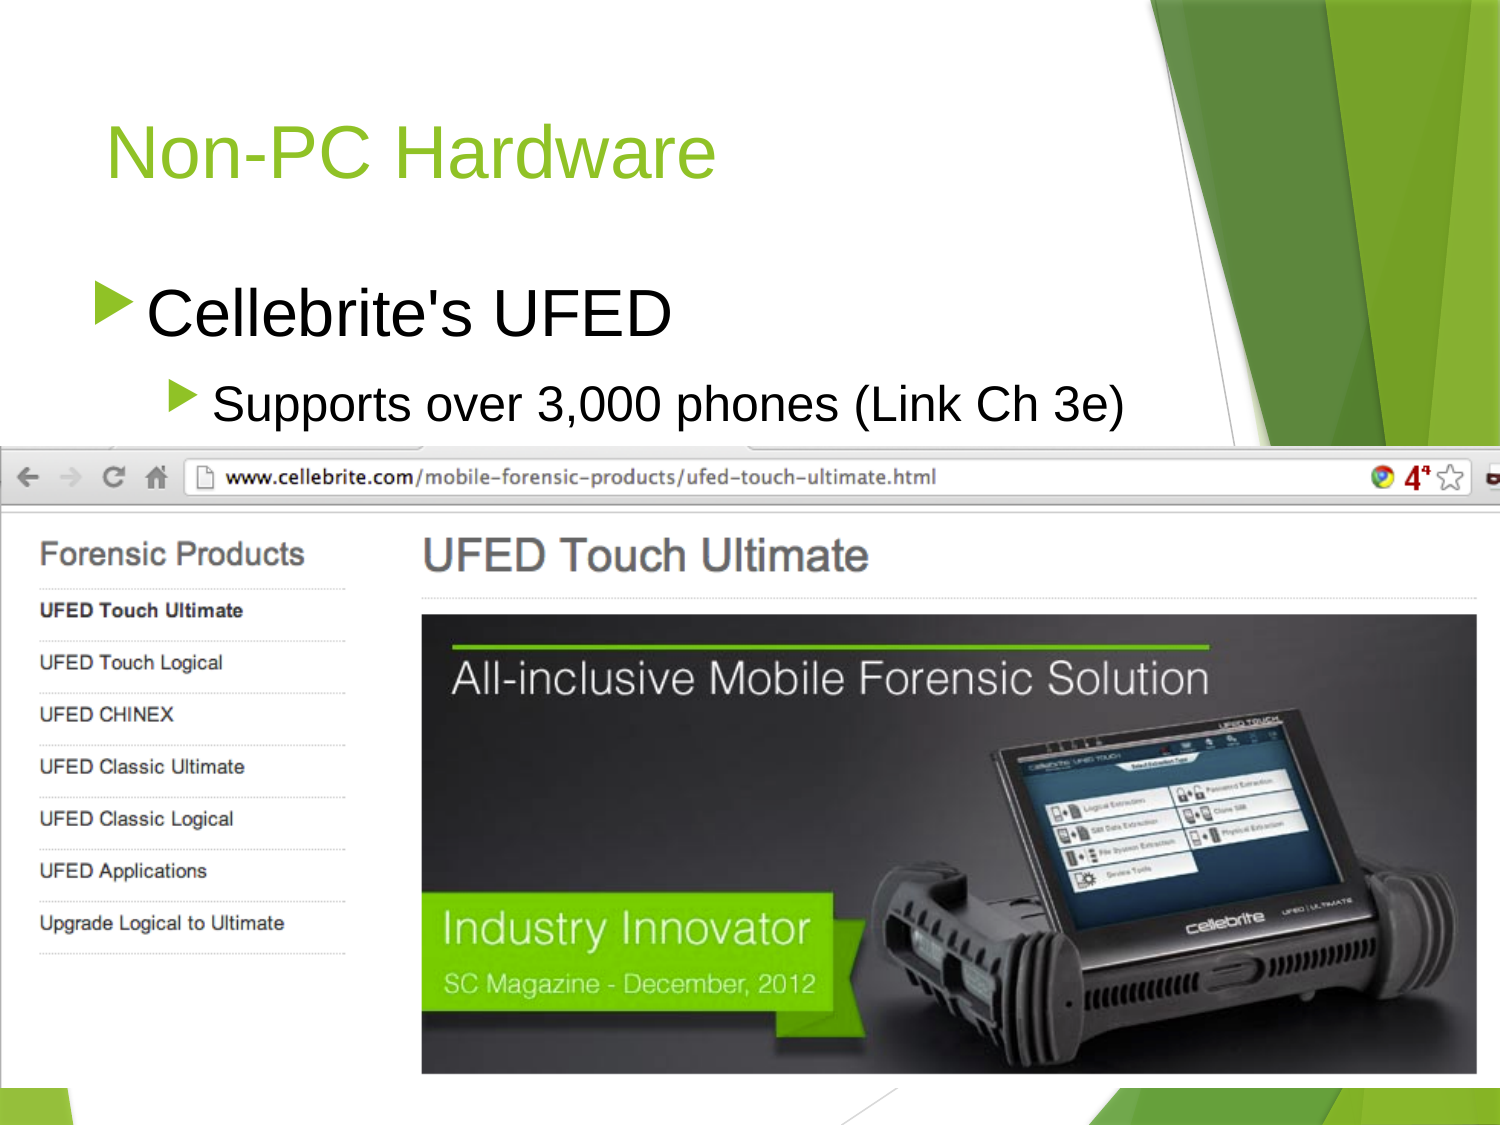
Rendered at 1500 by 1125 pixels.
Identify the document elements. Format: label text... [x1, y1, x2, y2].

picture [0, 446, 1500, 1088]
title Non-PC Hardware [90, 96, 1441, 229]
list Cellebrite's UFED Supports over 3,000 phones (Link Ch 3e) [75, 262, 1358, 445]
